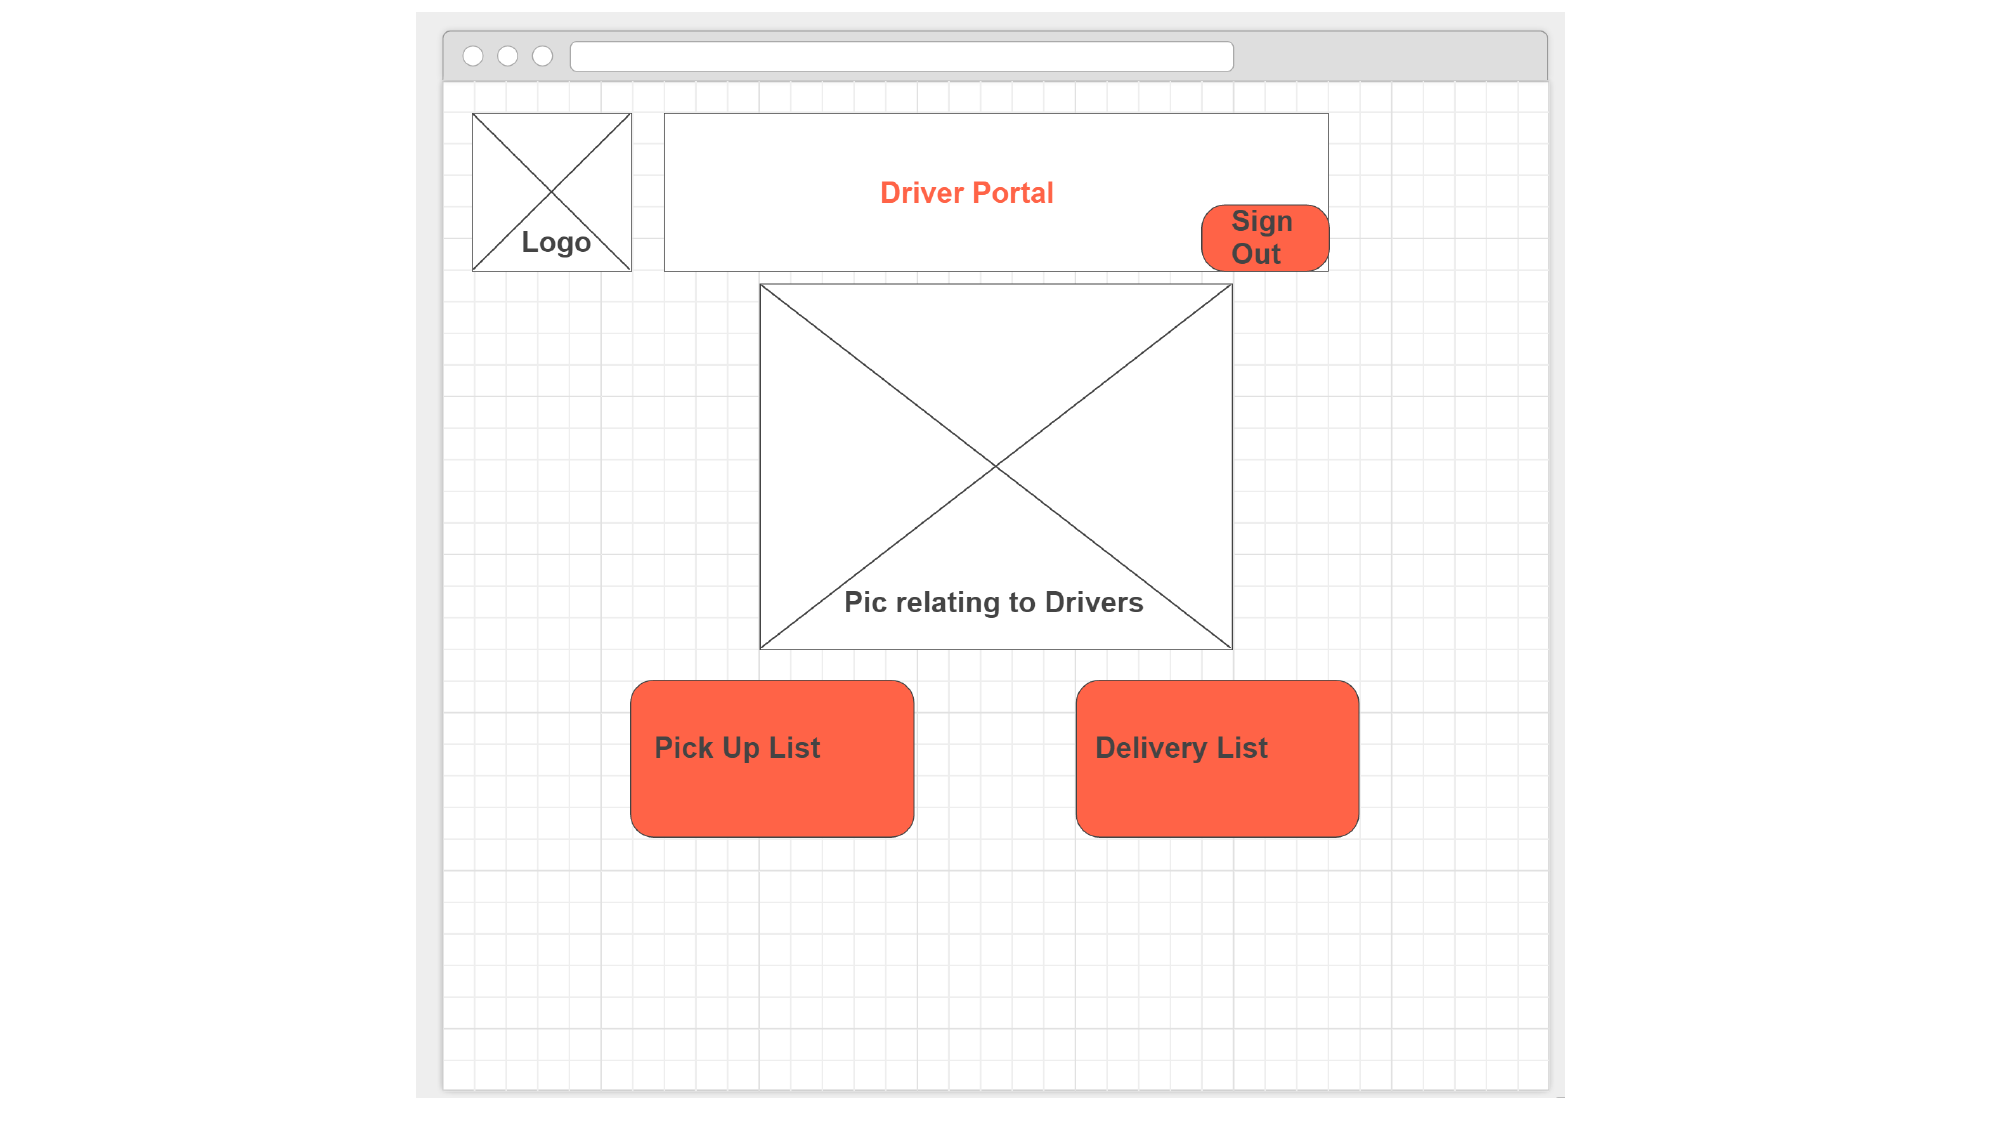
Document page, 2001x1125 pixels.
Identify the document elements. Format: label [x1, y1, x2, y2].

picture [416, 12, 1565, 1098]
